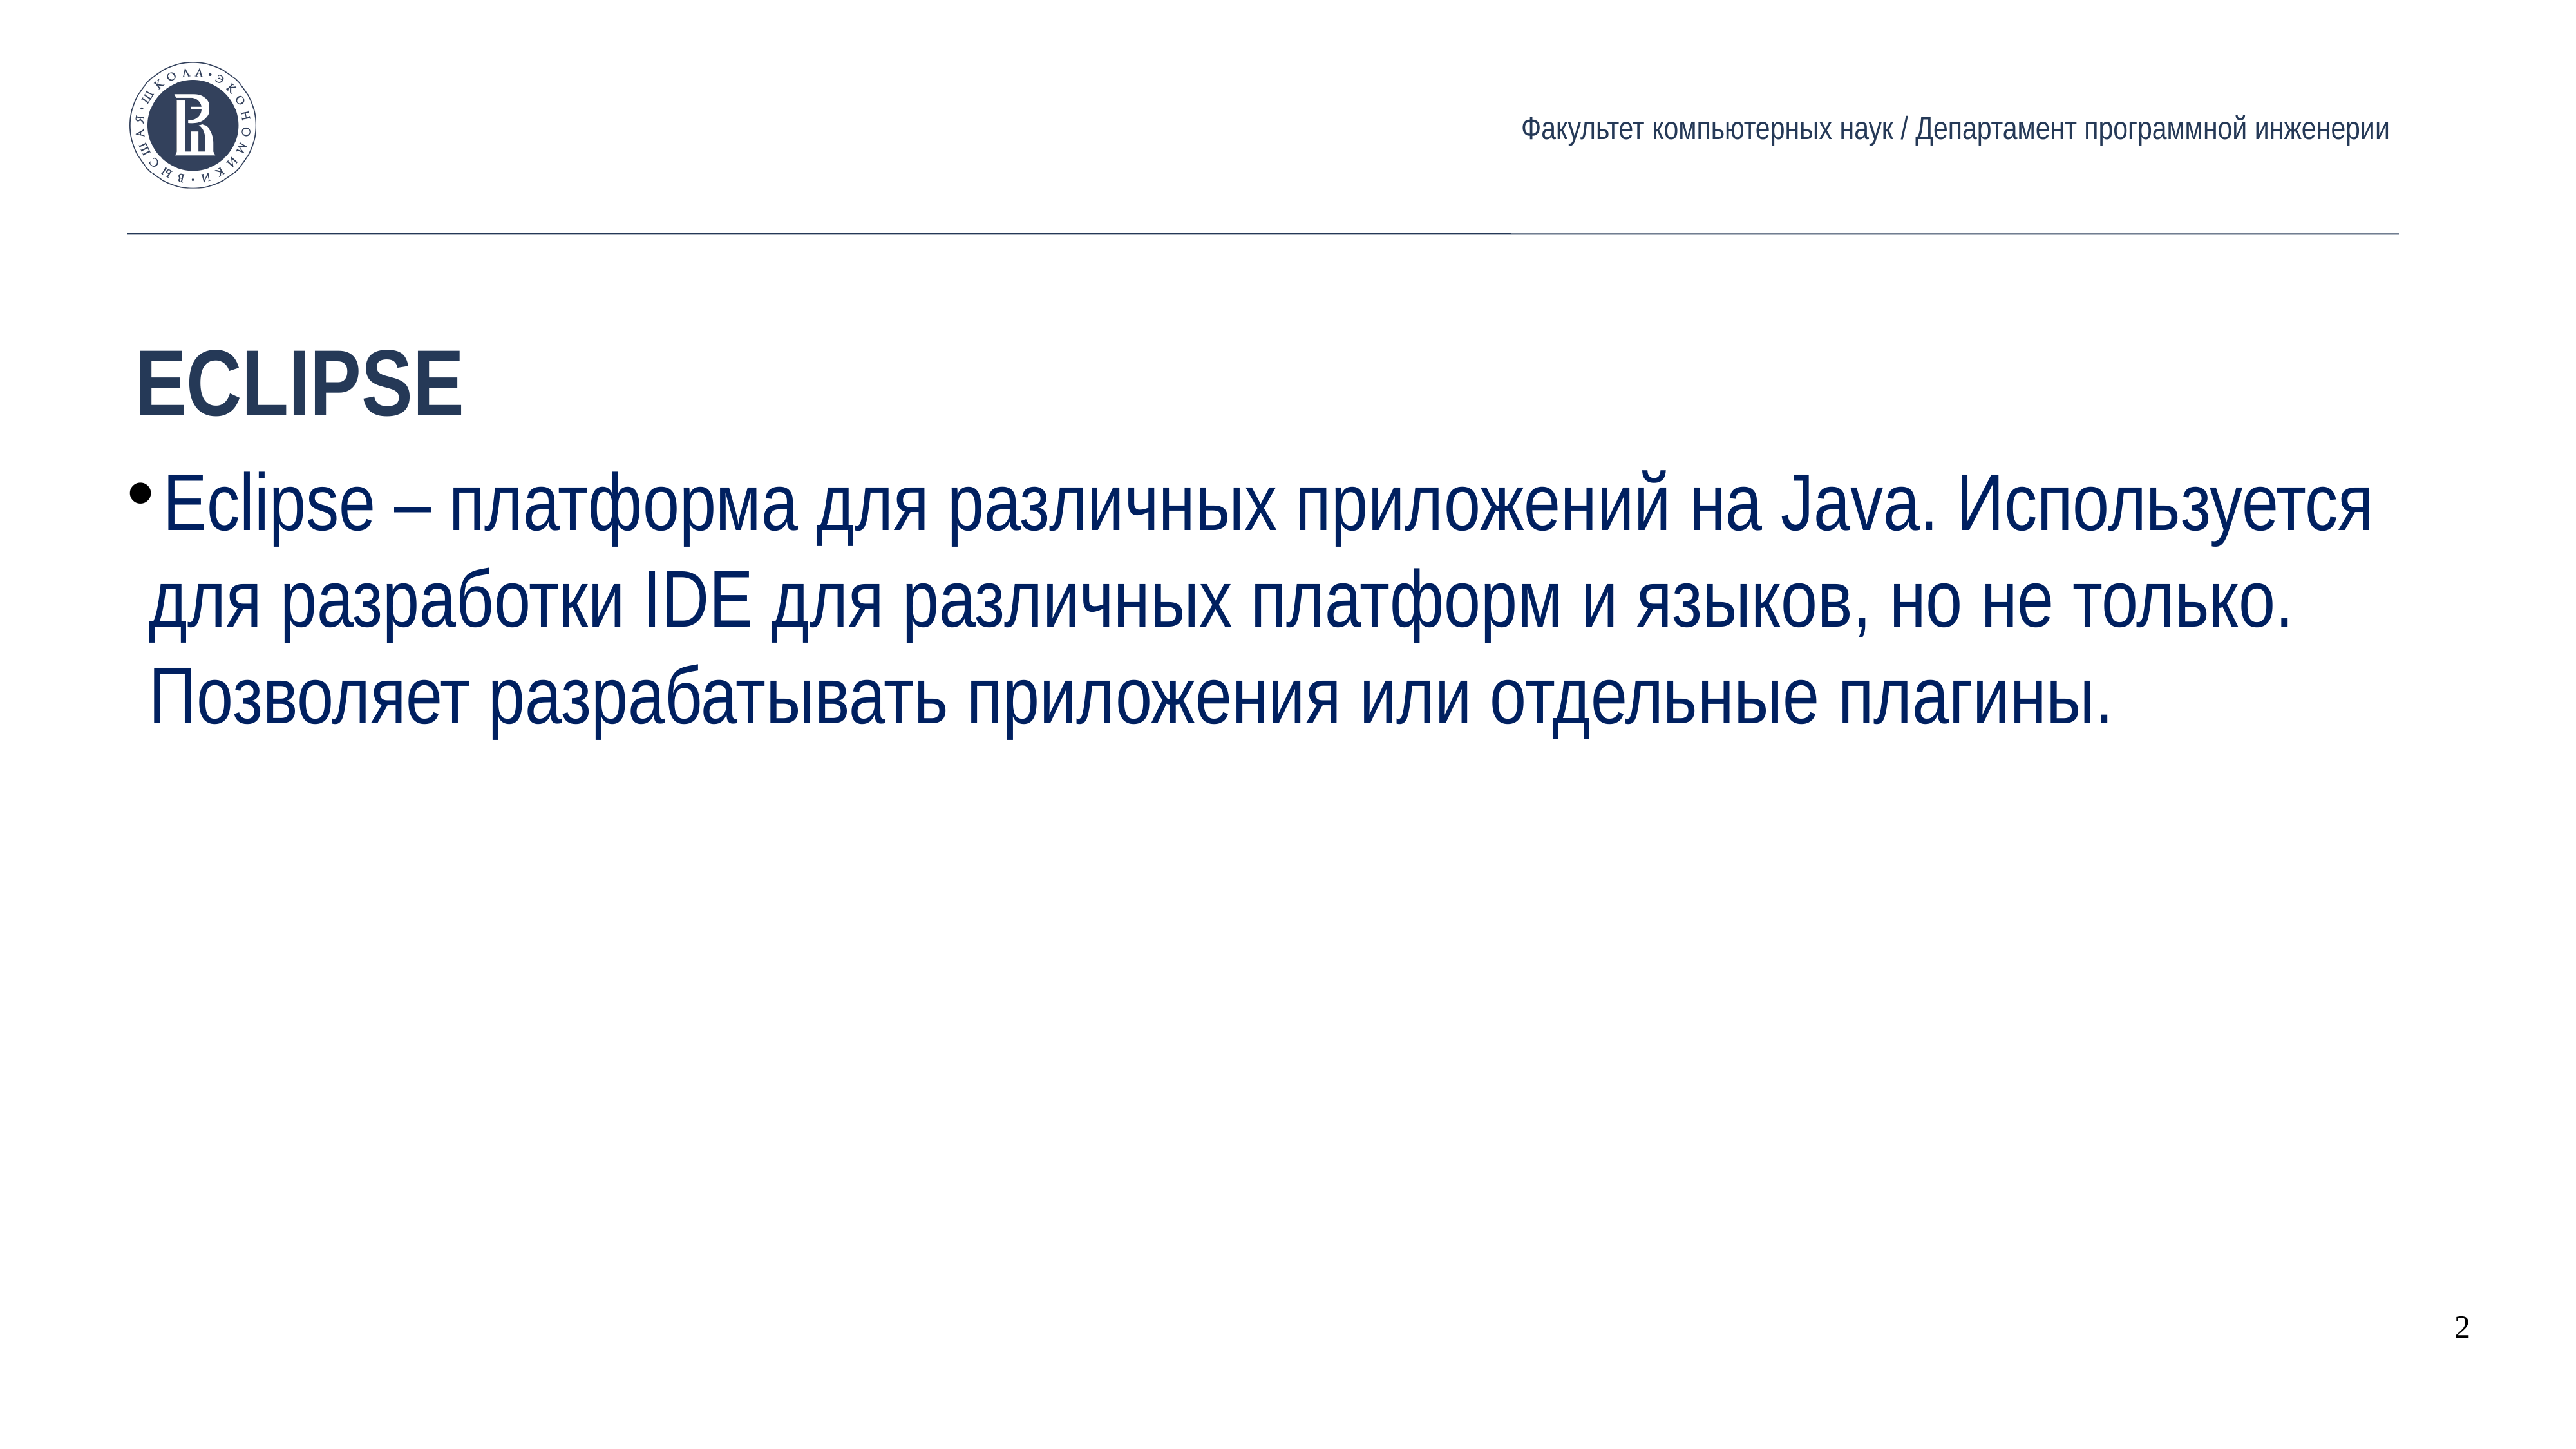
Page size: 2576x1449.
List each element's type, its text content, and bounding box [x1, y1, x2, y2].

text_box <номер> [2445, 1301, 2576, 1346]
text_box Eclipse – платформа для различных приложений на Java. Используется для разработки IDE для различных платформ и языков, но не только. Позволяет разрабатывать приложения или отдельные плагины. [118, 413, 2391, 1300]
text_box Факультет компьютерных наук / Департамент программной инженерии [1198, 99, 2398, 154]
picture [129, 61, 256, 189]
text_box Eclipse [128, 314, 2391, 413]
